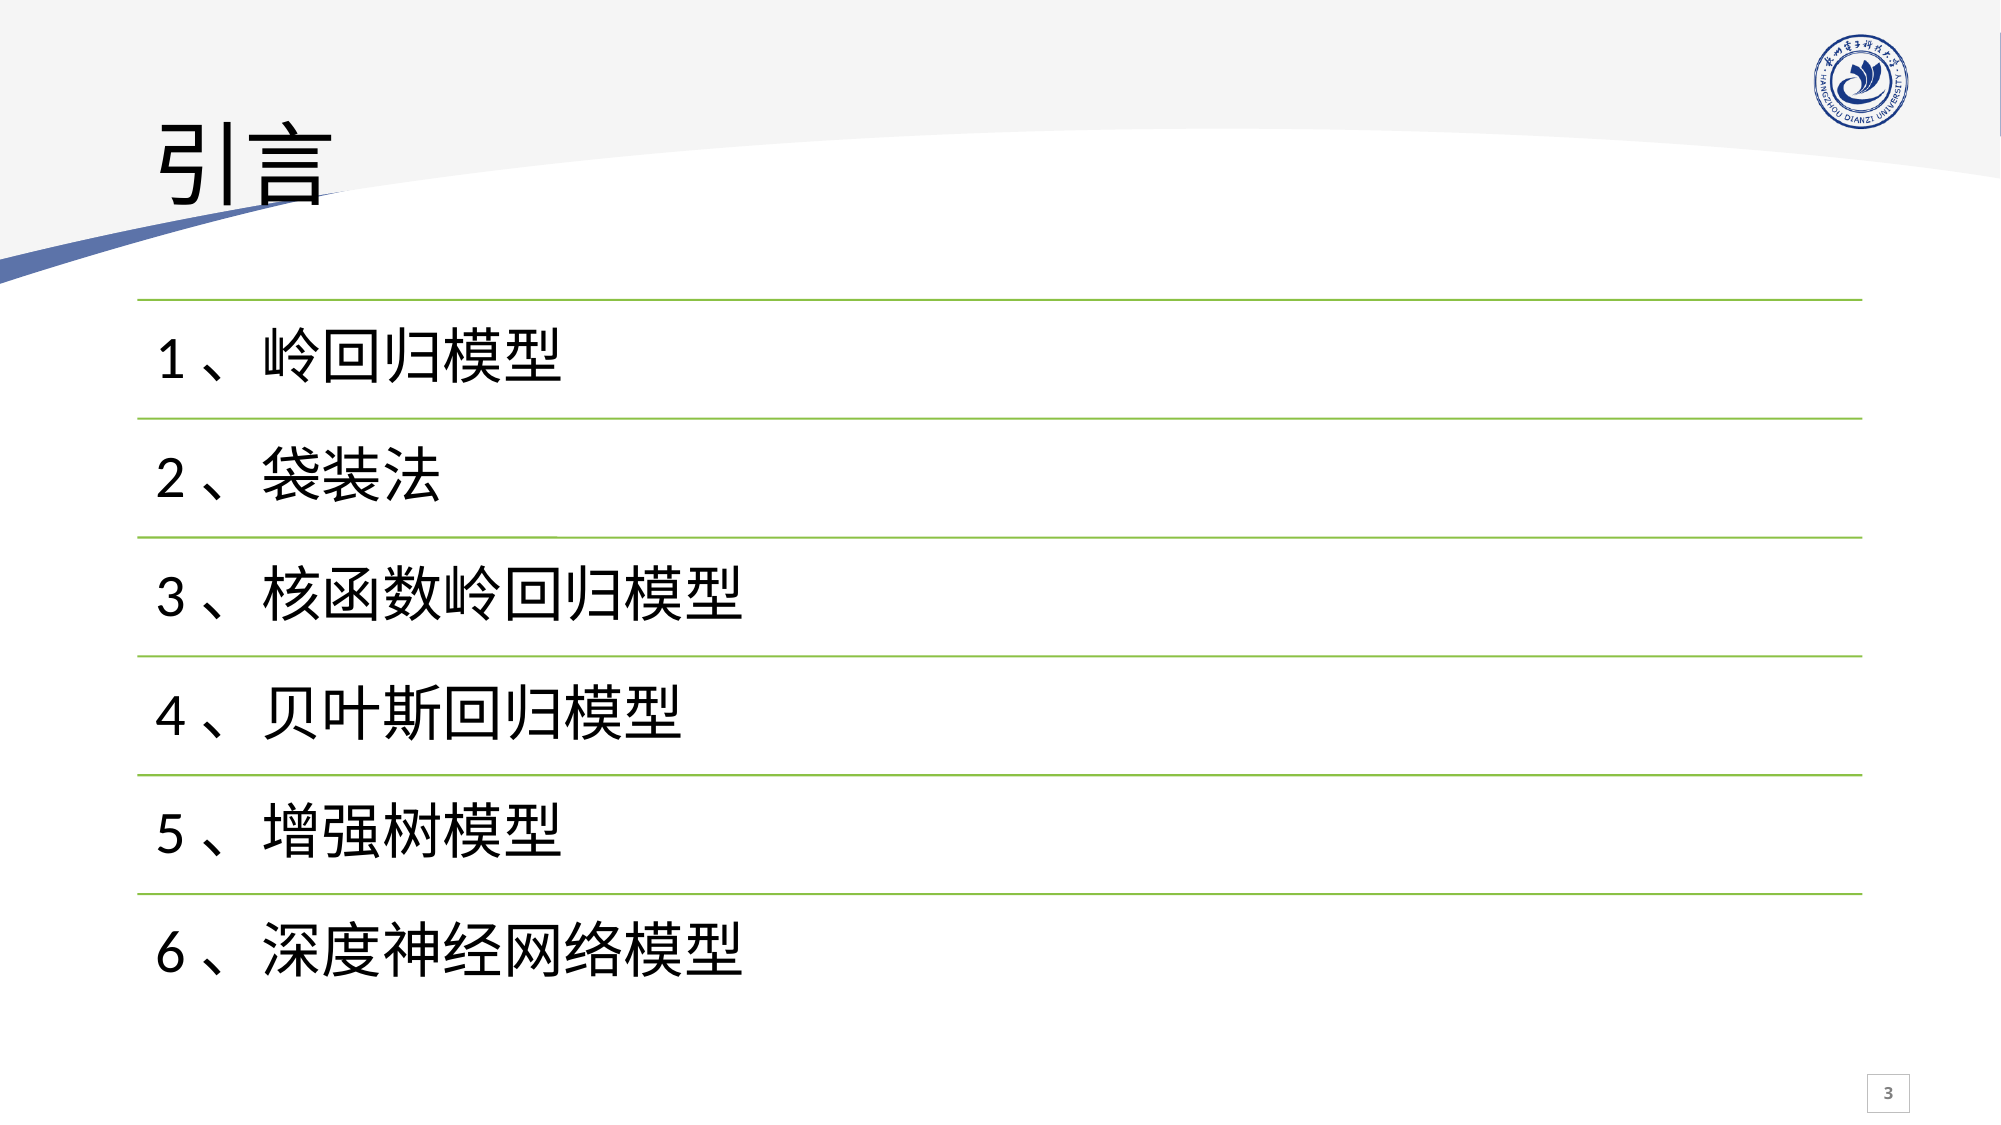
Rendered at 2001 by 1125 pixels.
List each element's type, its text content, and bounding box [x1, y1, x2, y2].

title 引言 [137, 59, 1863, 278]
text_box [137, 299, 1863, 1014]
picture [1812, 33, 1909, 130]
